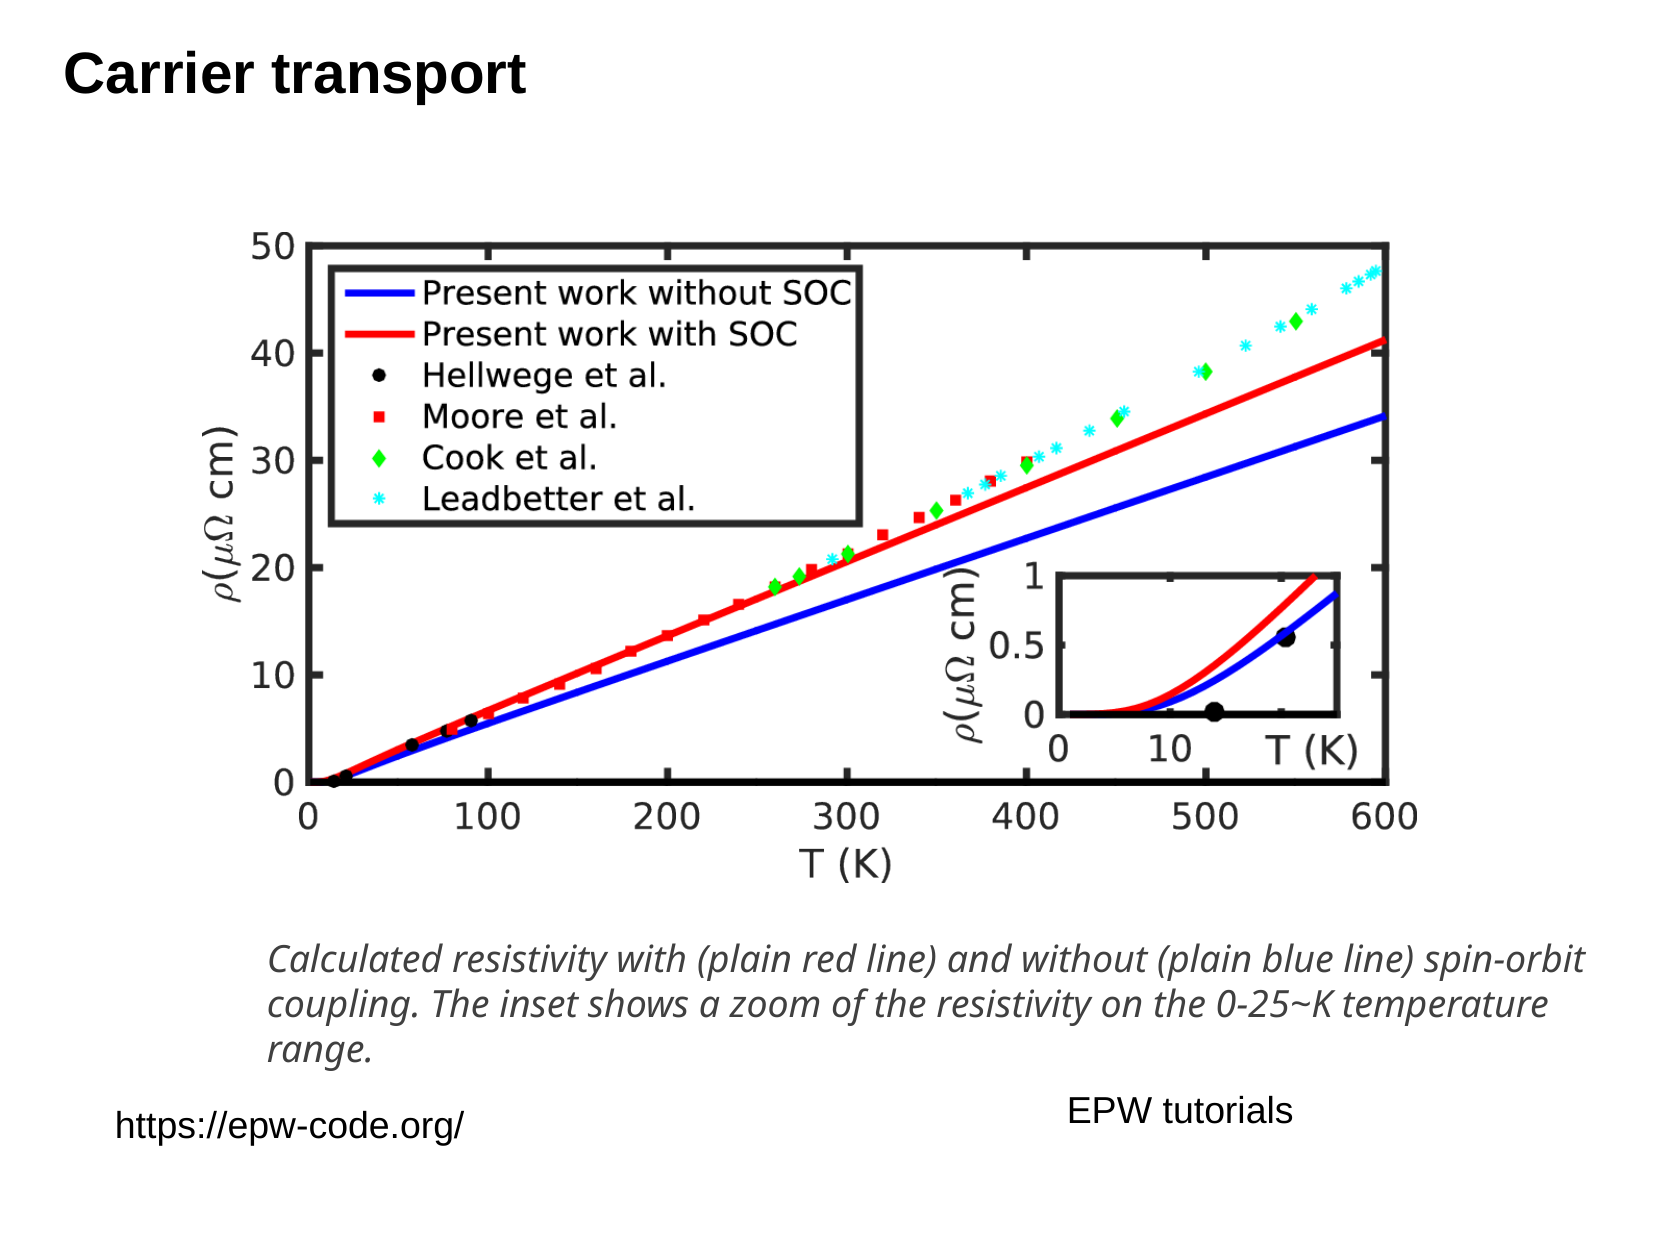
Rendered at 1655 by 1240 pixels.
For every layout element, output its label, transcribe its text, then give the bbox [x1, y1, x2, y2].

title Carrier transport [63, 35, 1291, 106]
text_box https://epw-code.org/ [100, 1093, 928, 1154]
text_box EPW tutorials [1052, 1078, 1465, 1139]
text_box Calculated resistivity with (plain red line) and without (plain blue line) spin-orbit coupling. The inset shows a zoom of the resistivity on the 0-25~K temperature range. [252, 927, 1602, 1077]
picture [201, 231, 1417, 883]
